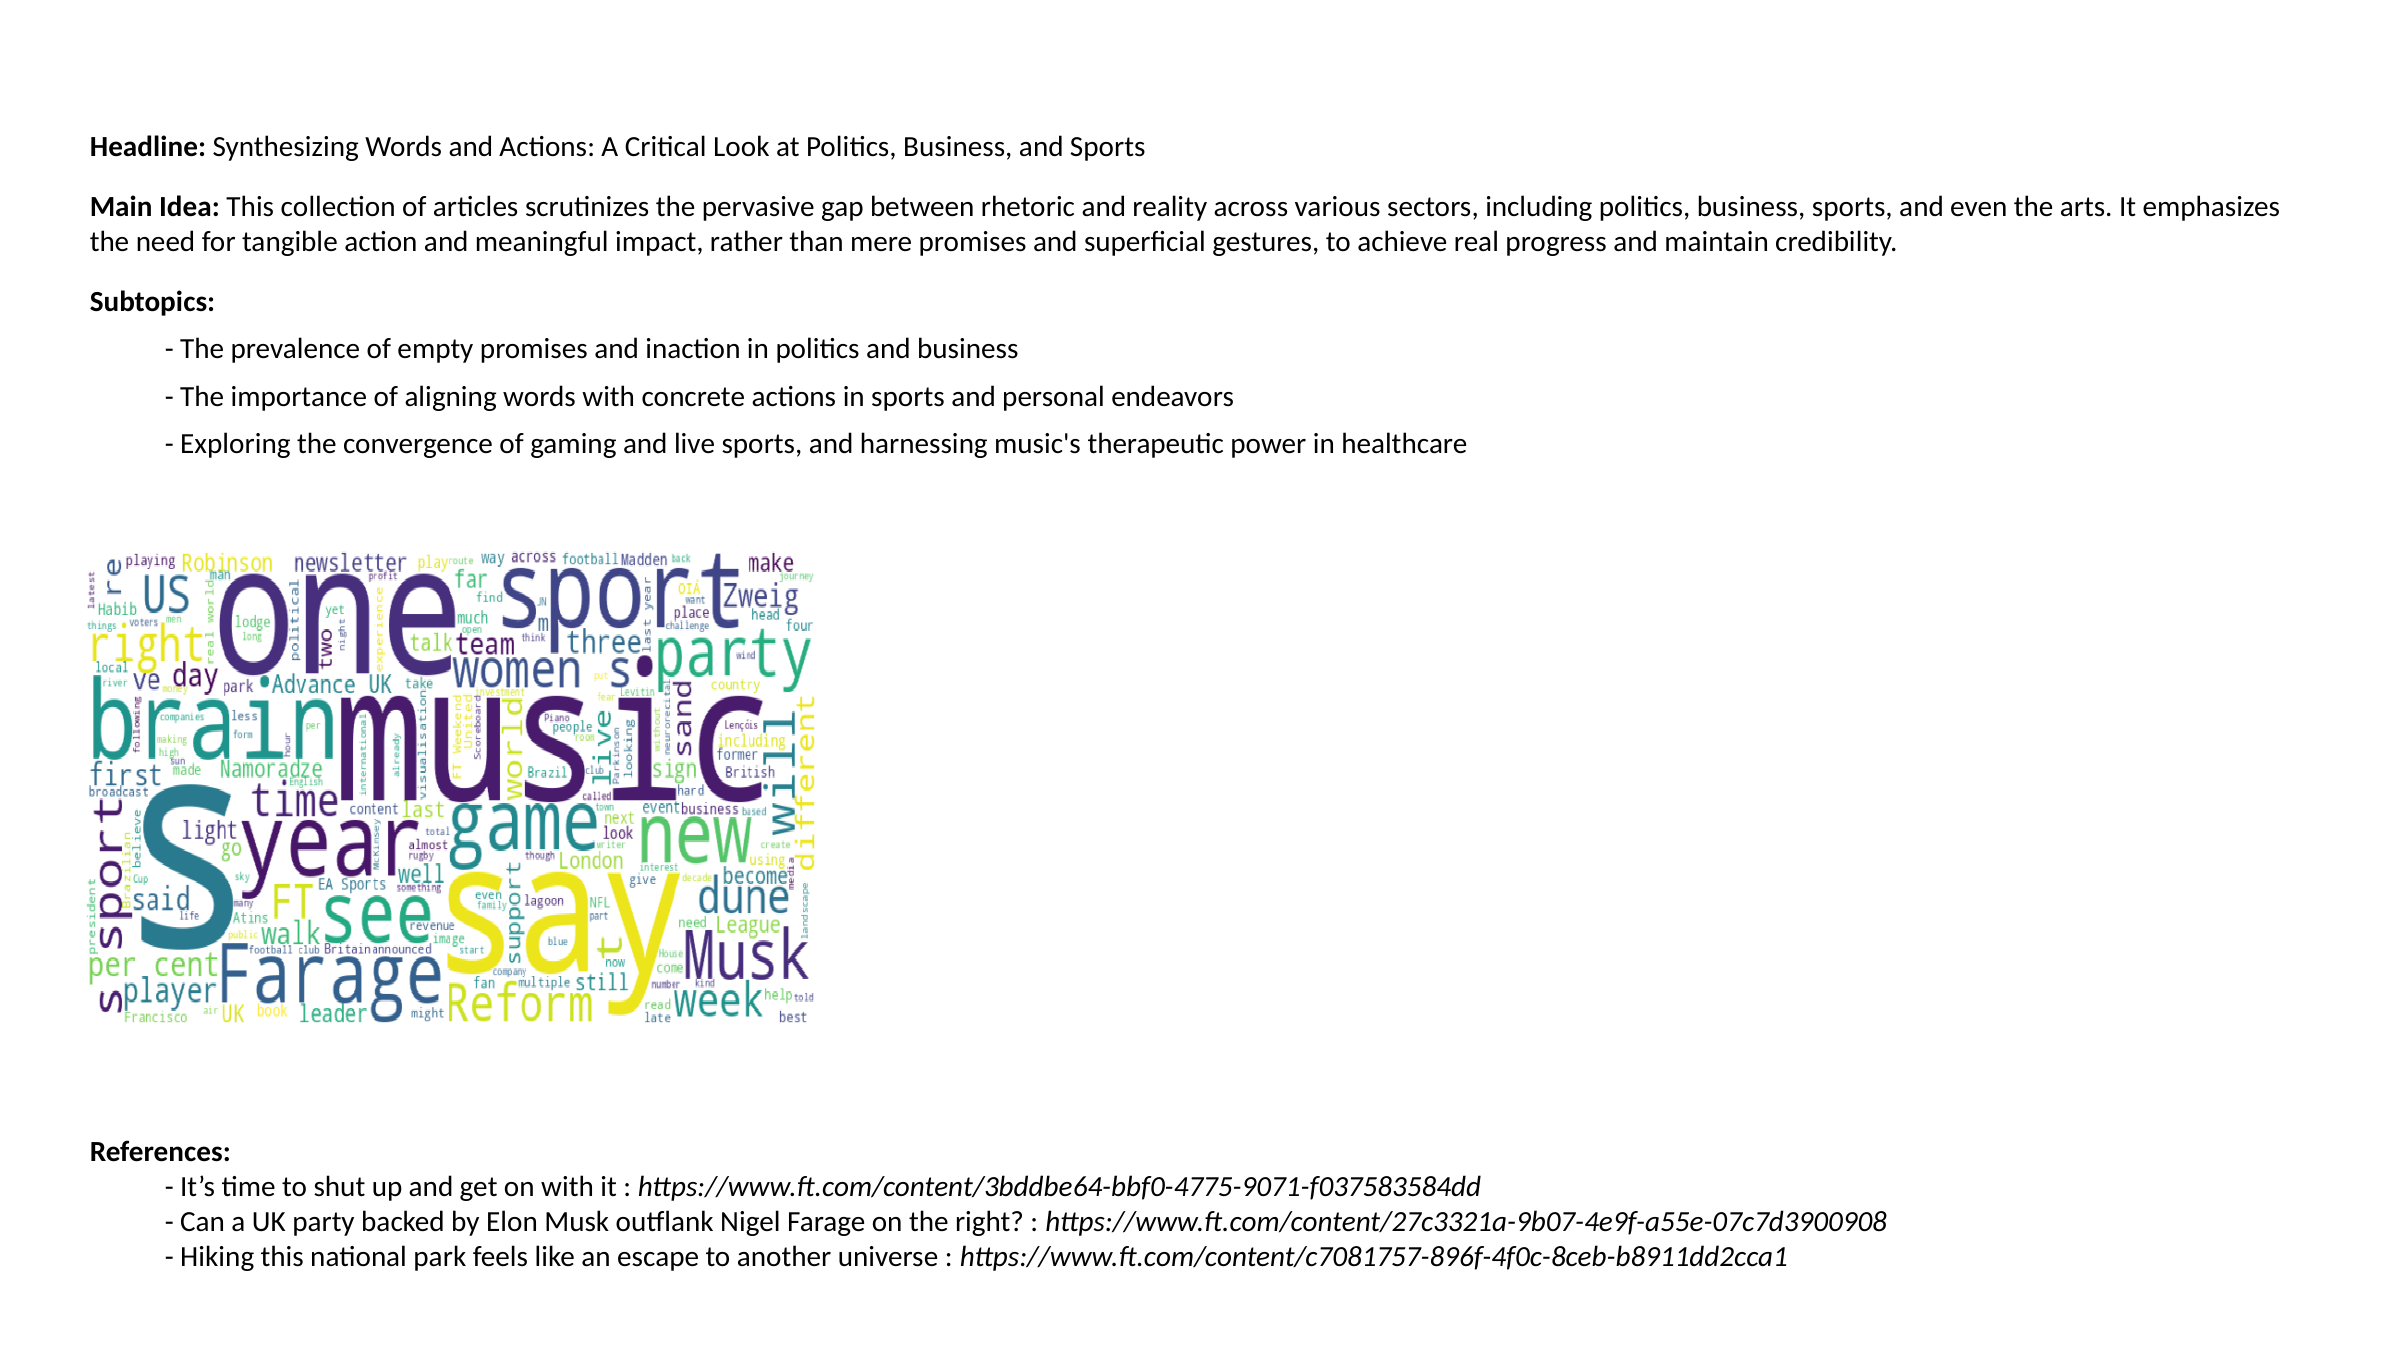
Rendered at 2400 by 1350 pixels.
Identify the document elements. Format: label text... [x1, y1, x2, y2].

text_box Headline: Synthesizing Words and Actions: A Critical Look at Politics, Business, and Sports Main Idea: This collection of articles scrutinizes the pervasive gap between rhetoric and reality across various sectors, including politics, business, sports, and even the arts. It emphasizes the need for tangible action and meaningful impact, rather than mere promises and superficial gestures, to achieve real progress and maintain credibility. Subtopics: - The prevalence of empty promises and inaction in politics and business - The importance of aligning words with concrete actions in sports and personal endeavors - Exploring the convergence of gaming and live sports, and harnessing music's therapeutic power in healthcare [74, 74, 2325, 467]
text_box References: - It’s time to shut up and get on with it : https://www.ft.com/content/3bddbe64-bbf0-4775-9071-f037583584dd - Can a UK party backed by Elon Musk outflank Nigel Farage on the right? : https://www.ft.com/content/27c3321a-9b07-4e9f-a55e-07c7d3900908 - Hiking this national park feels like an escape to another universe : https://www.ft.com/content/c7081757-896f-4f0c-8ceb-b8911dd2cca1 [74, 1079, 2325, 1280]
picture [74, 539, 826, 1039]
